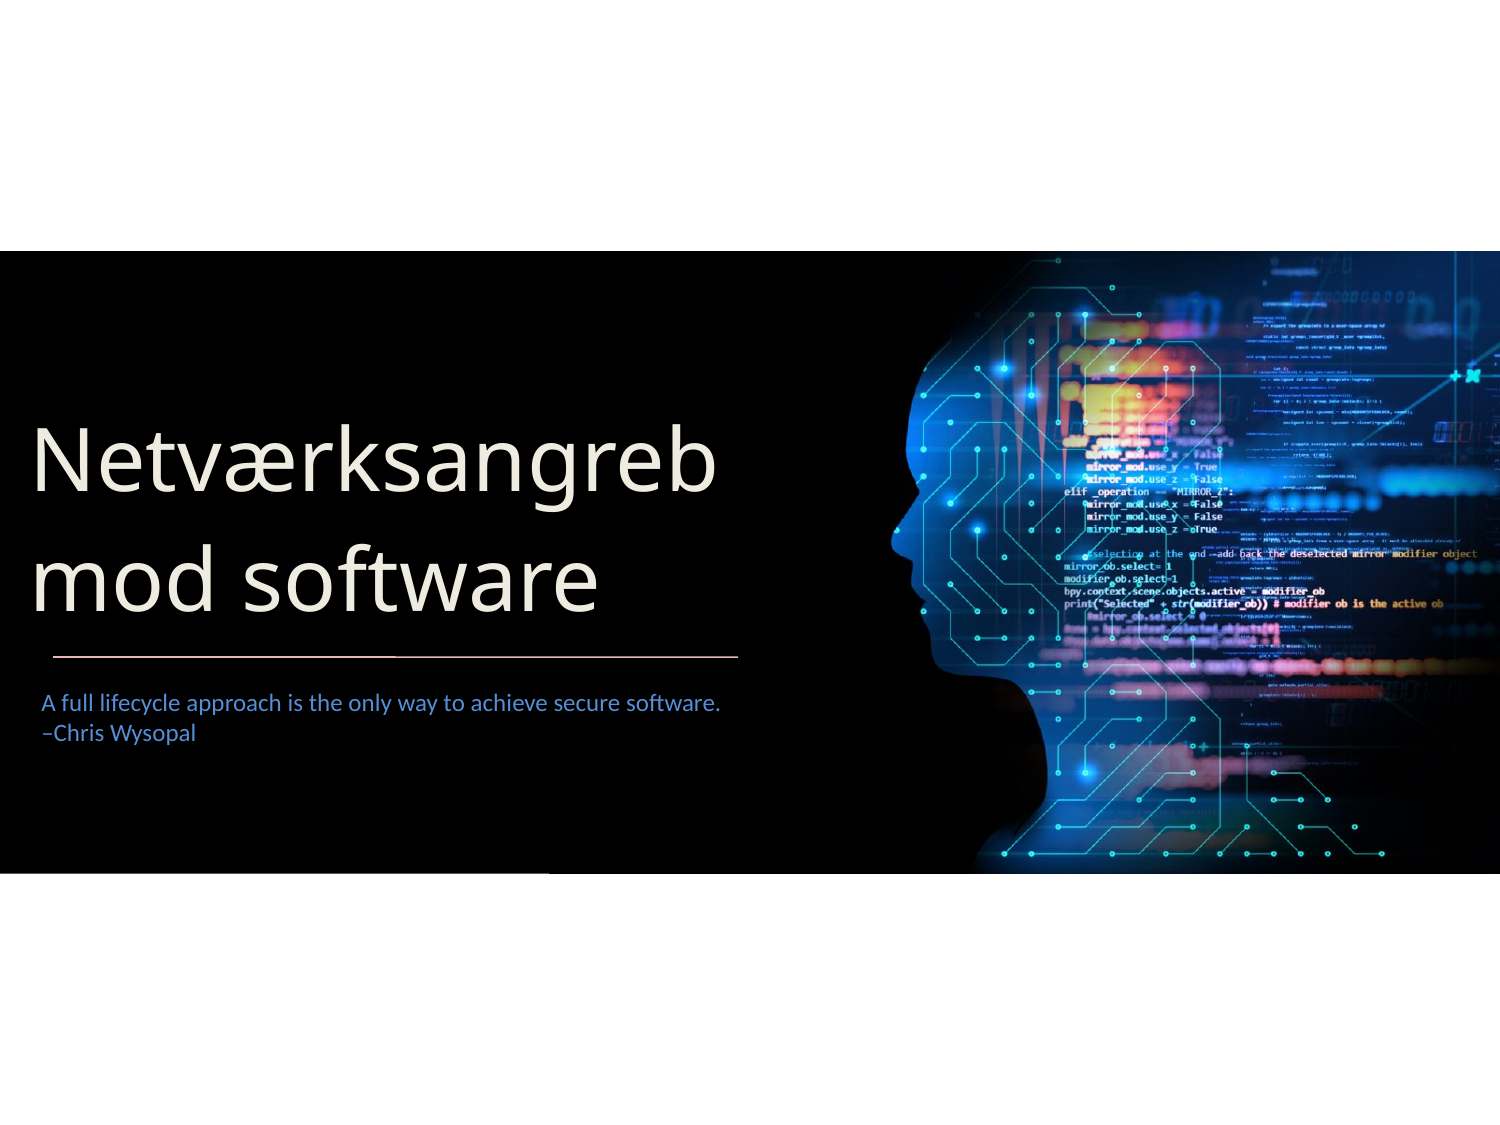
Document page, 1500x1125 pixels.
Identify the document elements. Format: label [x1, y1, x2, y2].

text_box [0, 250, 1500, 874]
